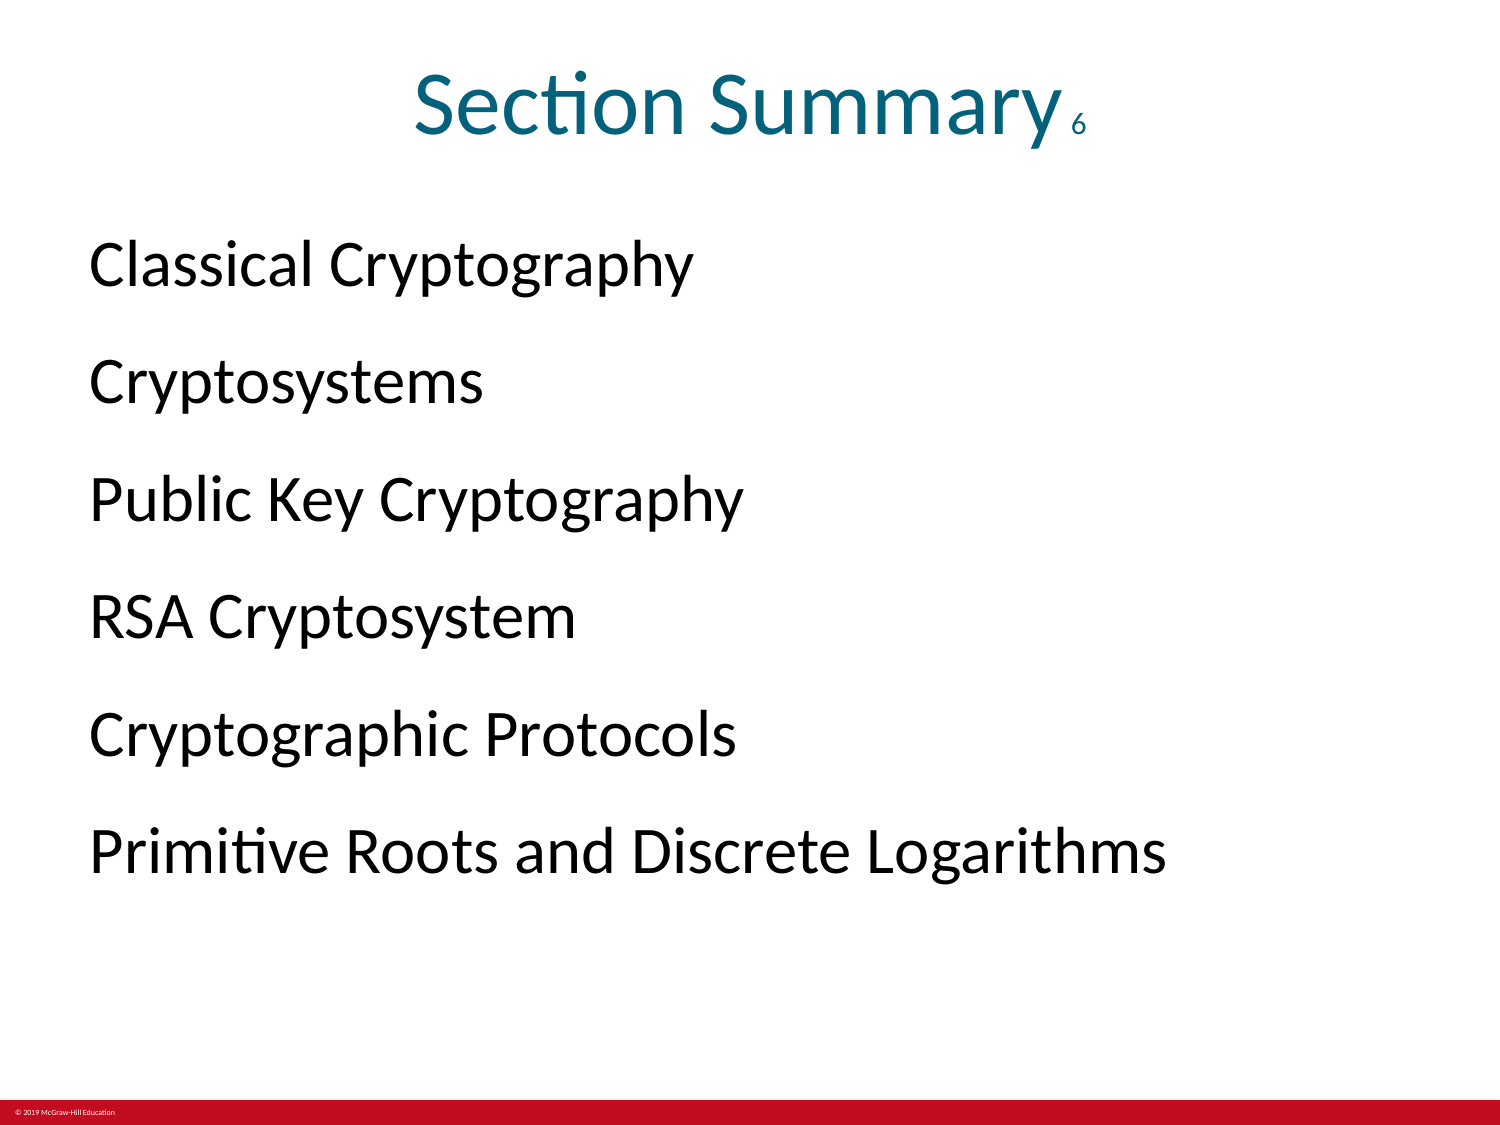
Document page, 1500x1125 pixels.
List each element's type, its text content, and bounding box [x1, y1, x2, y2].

title Section Summary 6 [0, 0, 1500, 195]
list Classical Cryptography Cryptosystems Public Key Cryptography RSA Cryptosystem Cryptographic Protocols Primitive Roots and Discrete Logarithms [75, 212, 1425, 1075]
